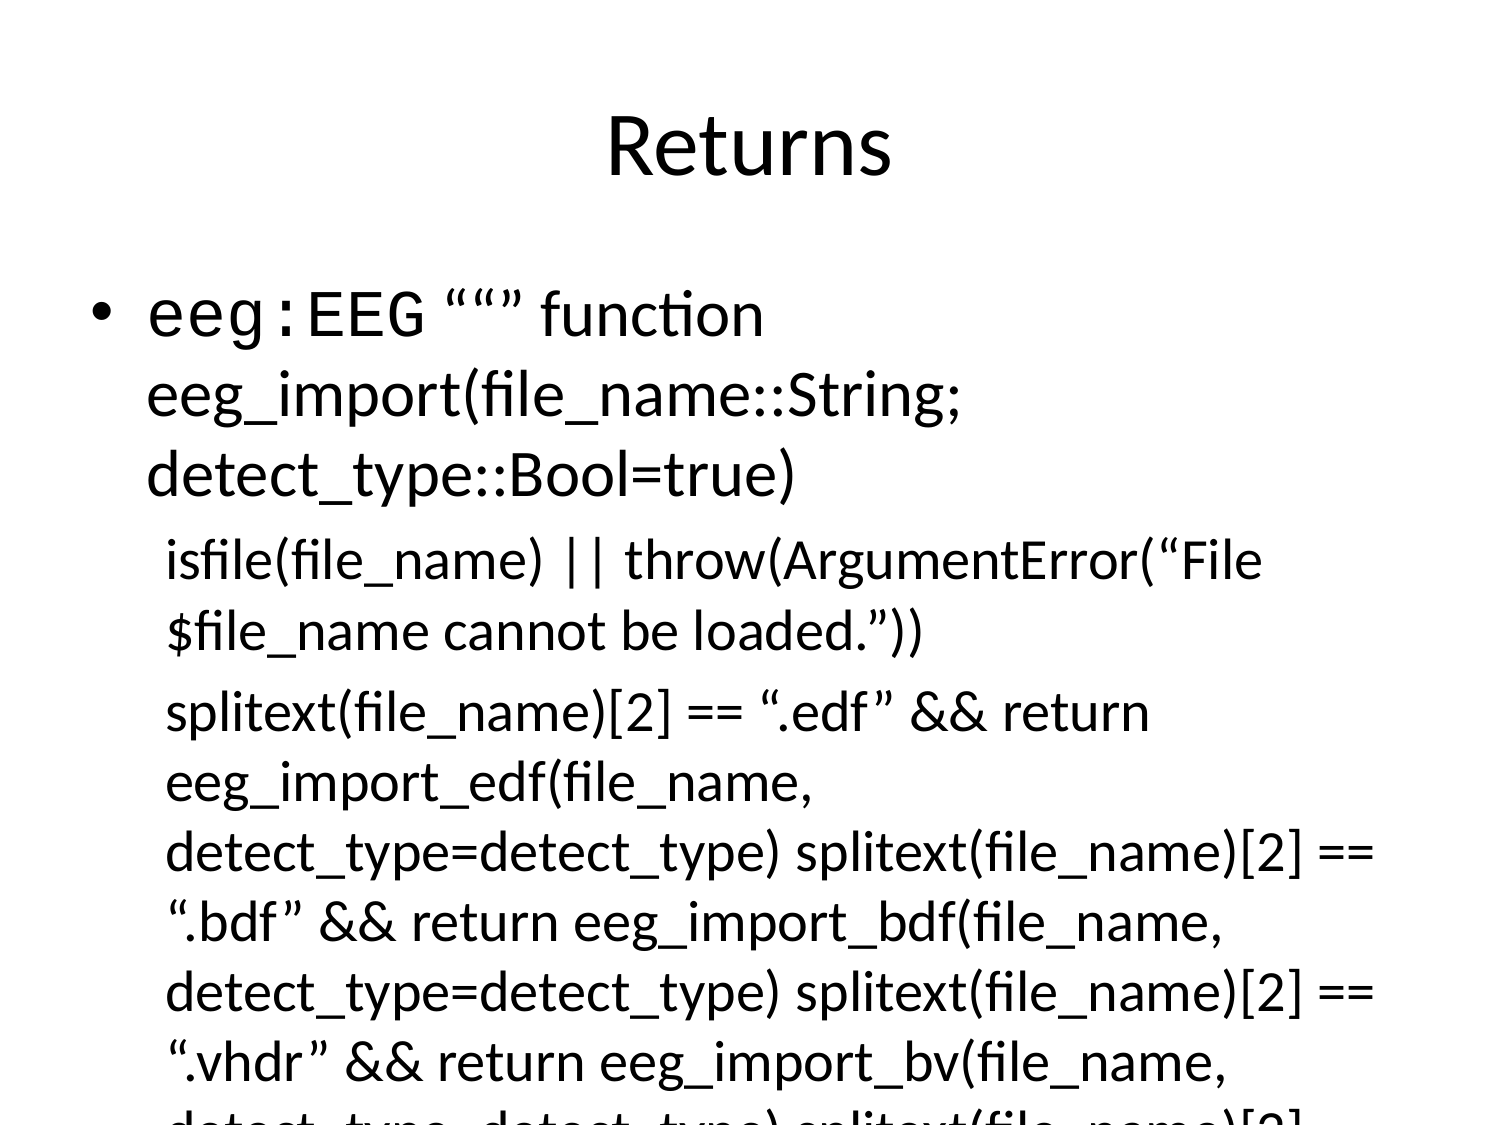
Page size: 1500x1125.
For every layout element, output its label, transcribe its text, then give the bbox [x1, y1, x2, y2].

title Returns [75, 45, 1425, 233]
list eeg:EEG ““” function eeg_import(file_name::String; detect_type::Bool=true) isfile(file_name) || throw(ArgumentError(“File $file_name cannot be loaded.”)) splitext(file_name)[2] == “.edf” && return eeg_import_edf(file_name, detect_type=detect_type) splitext(file_name)[2] == “.bdf” && return eeg_import_bdf(file_name, detect_type=detect_type) splitext(file_name)[2] == “.vhdr” && return eeg_import_bv(file_name, detect_type=detect_type) splitext(file_name)[2] == “.csv” && return eeg_import_csv(file_name, detect_type=detect_type) (splitext(file_name)[2] == “.gz” && splitext(splitext(file_name)[1])[2] == “.csv”) && return eeg_import_csv(file_name, detect_type=detect_type) splitext(file_name)[2] == “.set” && return eeg_import_set(file_name, detect_type=detect_type) splitext(file_name)[2] == “.fif” && return eeg_import_fiff(file_name, detect_type=detect_type) splitext(file_name)[2] == “.fiff” && return eeg_import_fiff(file_name, detect_type=detect_type) end ““” eeg_import_edf(file_name; detect_type) Load EDF/EDF+ file and return NeuroAnalyzer.EEG object. [75, 262, 1425, 1005]
